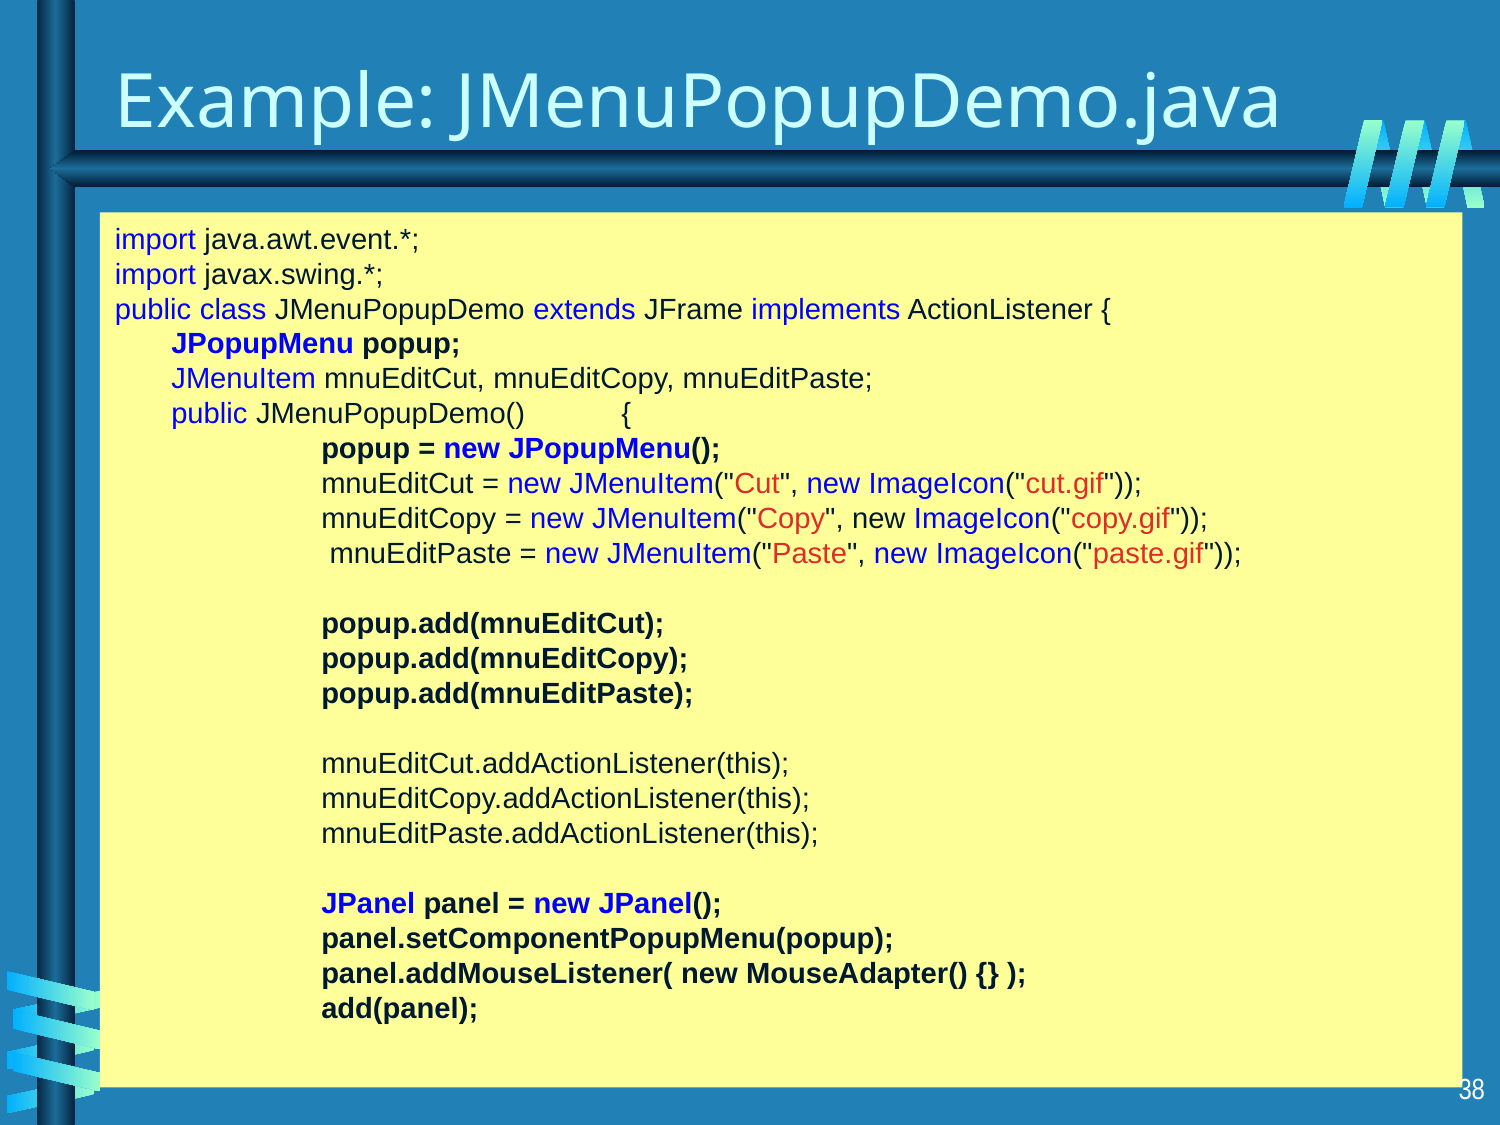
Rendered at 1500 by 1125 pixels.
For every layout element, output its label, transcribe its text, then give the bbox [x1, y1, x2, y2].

list import java.awt.event.*; import javax.swing.*; public class JMenuPopupDemo extends JFrame implements ActionListener { JPopupMenu popup; JMenuItem mnuEditCut, mnuEditCopy, mnuEditPaste; public JMenuPopupDemo() { popup = new JPopupMenu(); mnuEditCut = new JMenuItem("Cut", new ImageIcon("cut.gif")); mnuEditCopy = new JMenuItem("Copy", new ImageIcon("copy.gif")); mnuEditPaste = new JMenuItem("Paste", new ImageIcon("paste.gif")); popup.add(mnuEditCut); popup.add(mnuEditCopy); popup.add(mnuEditPaste); mnuEditCut.addActionListener(this); mnuEditCopy.addActionListener(this); mnuEditPaste.addActionListener(this); JPanel panel = new JPanel(); panel.setComponentPopupMenu(popup); panel.addMouseListener( new MouseAdapter() {} ); add(panel); [99, 212, 1463, 1088]
slide_number 38 [1436, 1062, 1500, 1113]
title Example: JMenuPopupDemo.java [99, 37, 1463, 151]
